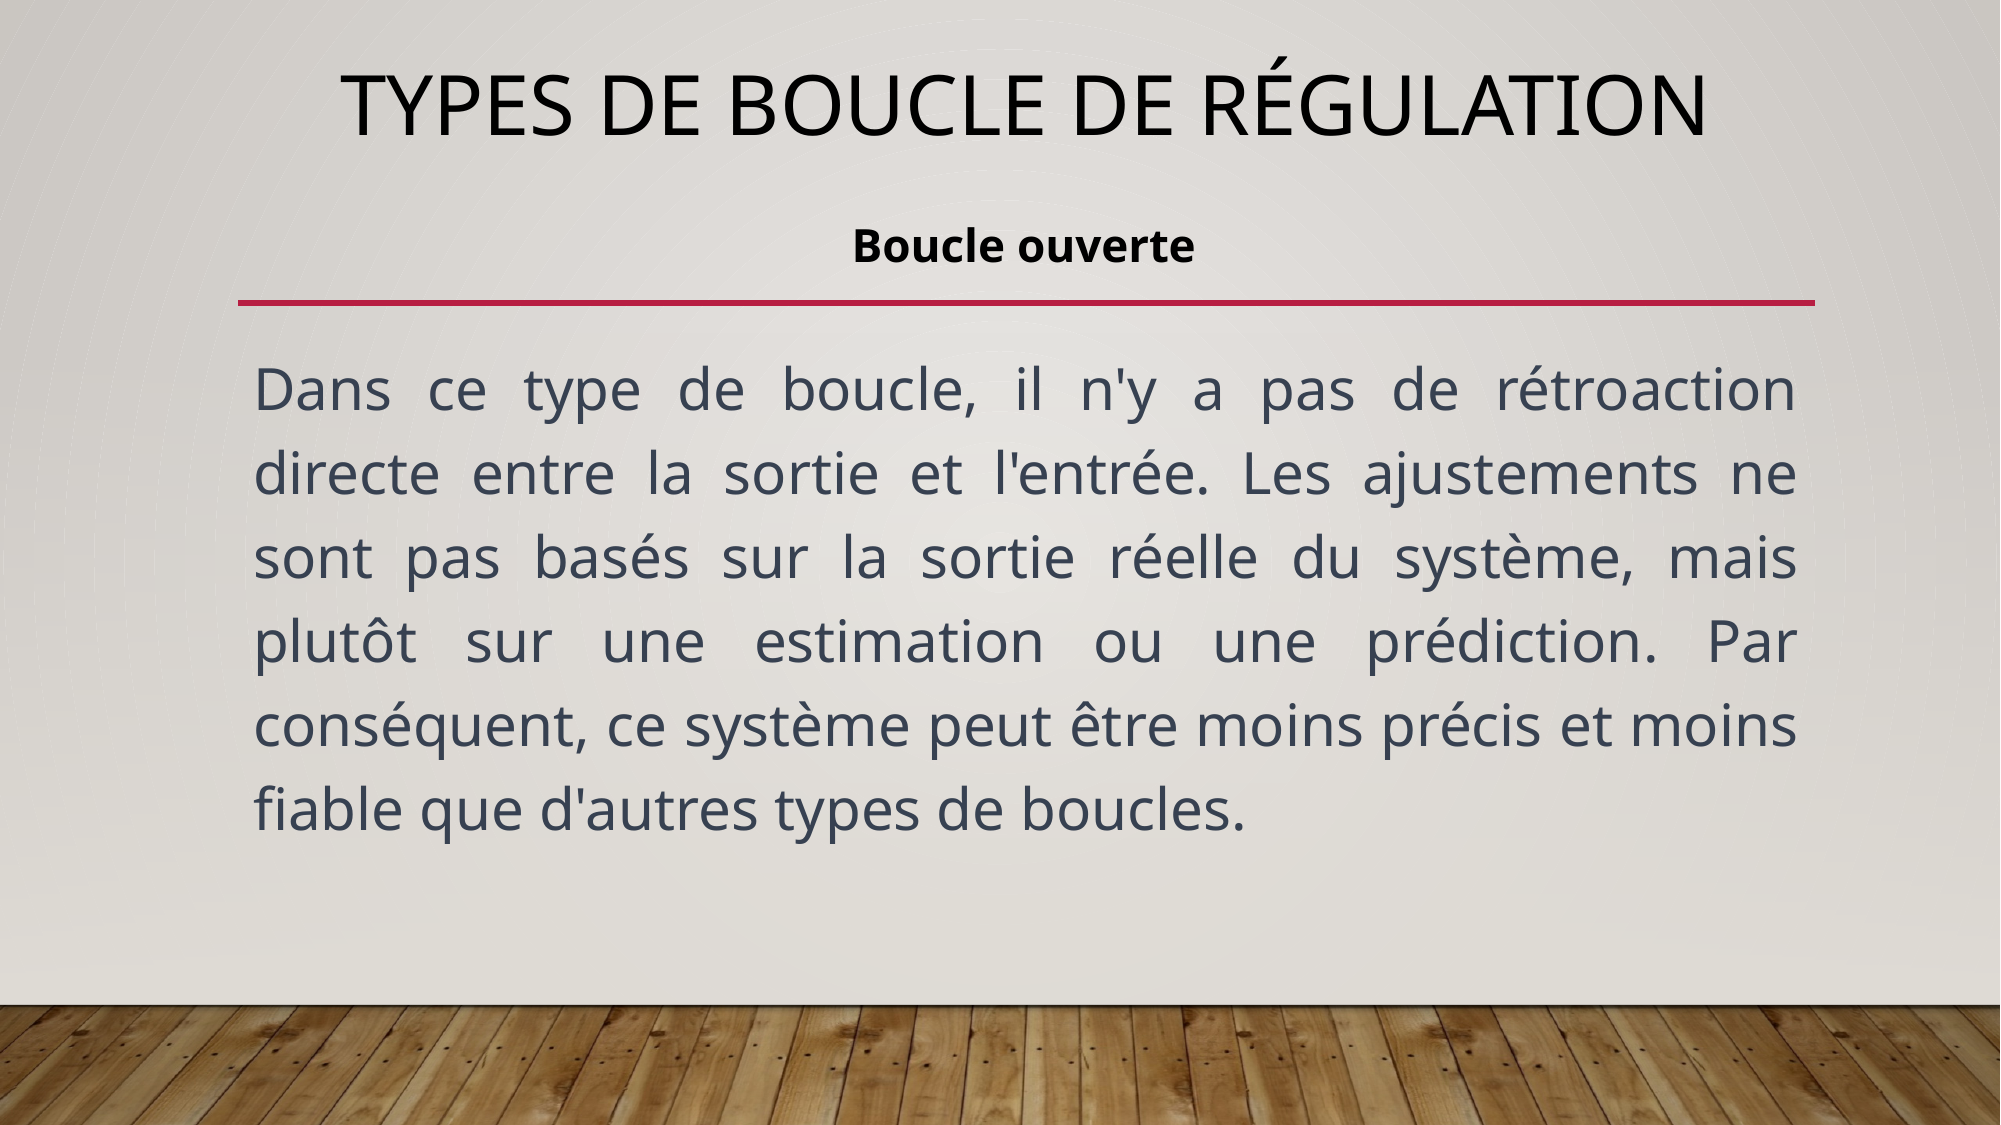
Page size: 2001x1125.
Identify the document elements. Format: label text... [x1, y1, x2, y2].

text_box Boucle ouverte [836, 208, 1215, 279]
picture [0, 1005, 2000, 1125]
title Types de Boucle de régulation [238, 56, 1814, 229]
list Dans ce type de boucle, il n'y a pas de rétroaction directe entre la sortie et l'entrée. Les ajustements ne sont pas basés sur la sortie réelle du système, mais plutôt sur une estimation ou une prédiction. Par conséquent, ce système peut être moins précis et moins fiable que d'autres types de boucles. [238, 330, 1814, 897]
